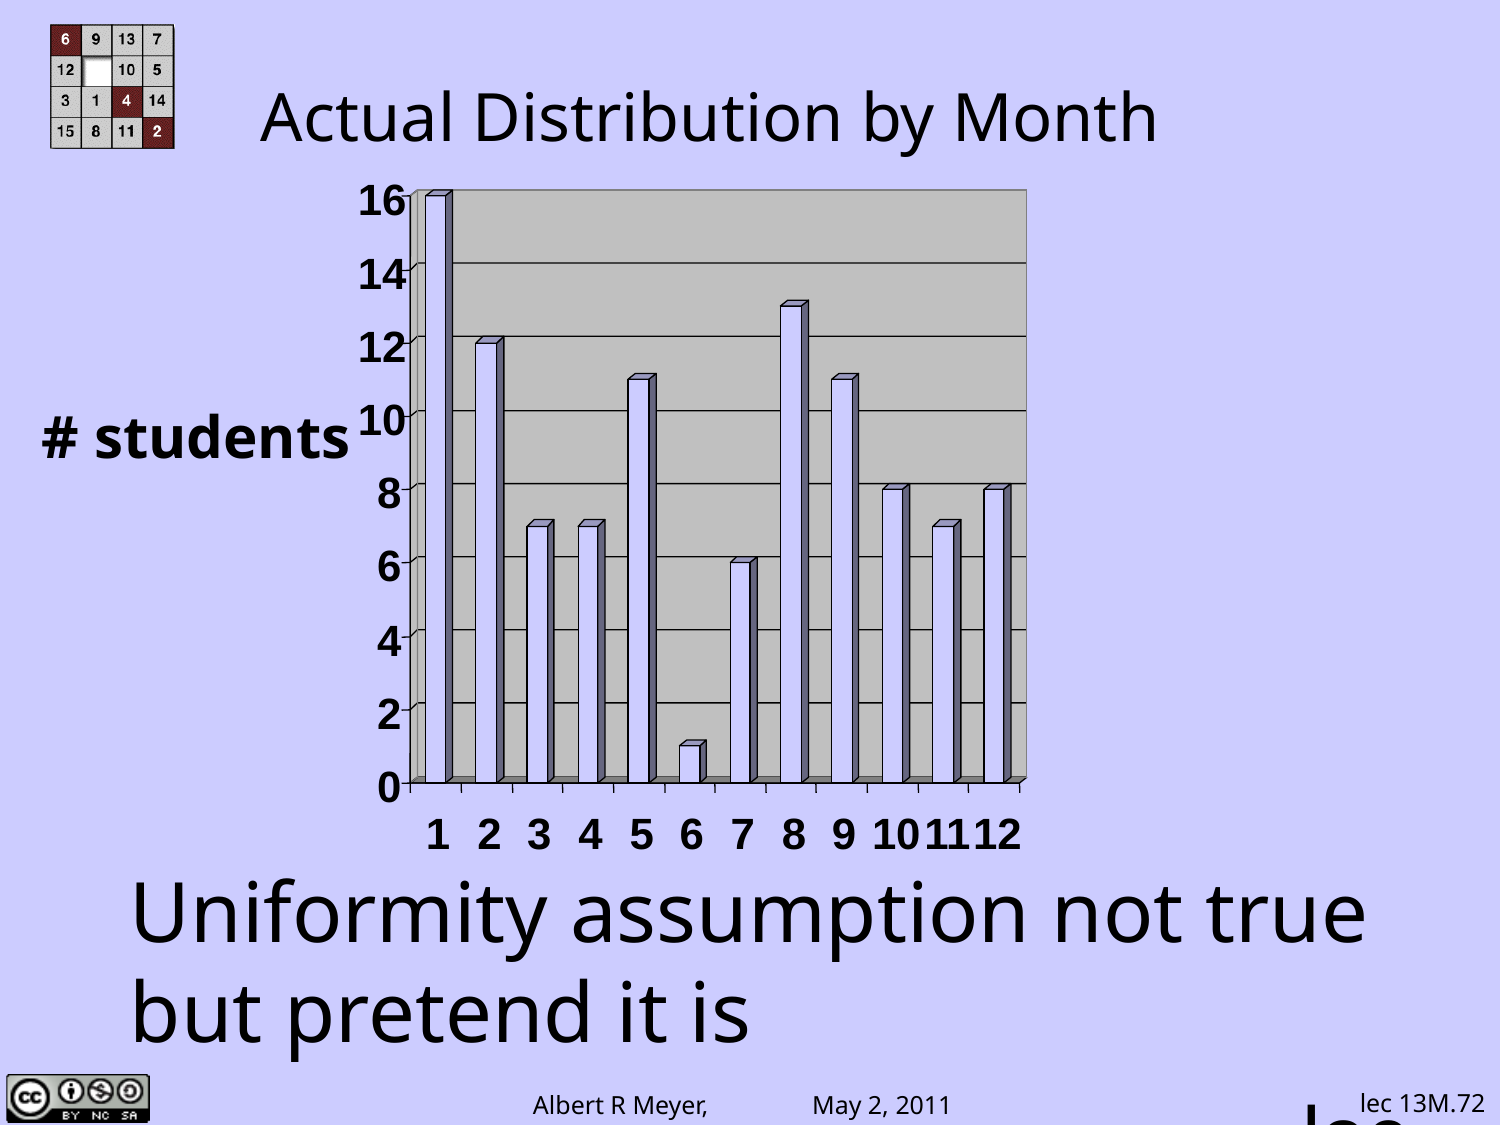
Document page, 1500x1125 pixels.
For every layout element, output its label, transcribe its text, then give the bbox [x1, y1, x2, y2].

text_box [37, 131, 1274, 896]
slide_number lec 13F.72 [1287, 1074, 1500, 1125]
title Actual Distribution by Month [245, 14, 1259, 129]
text_box Uniformity assumption not true but pretend it is [115, 851, 1385, 1067]
picture [50, 24, 175, 131]
picture [6, 1074, 150, 1123]
